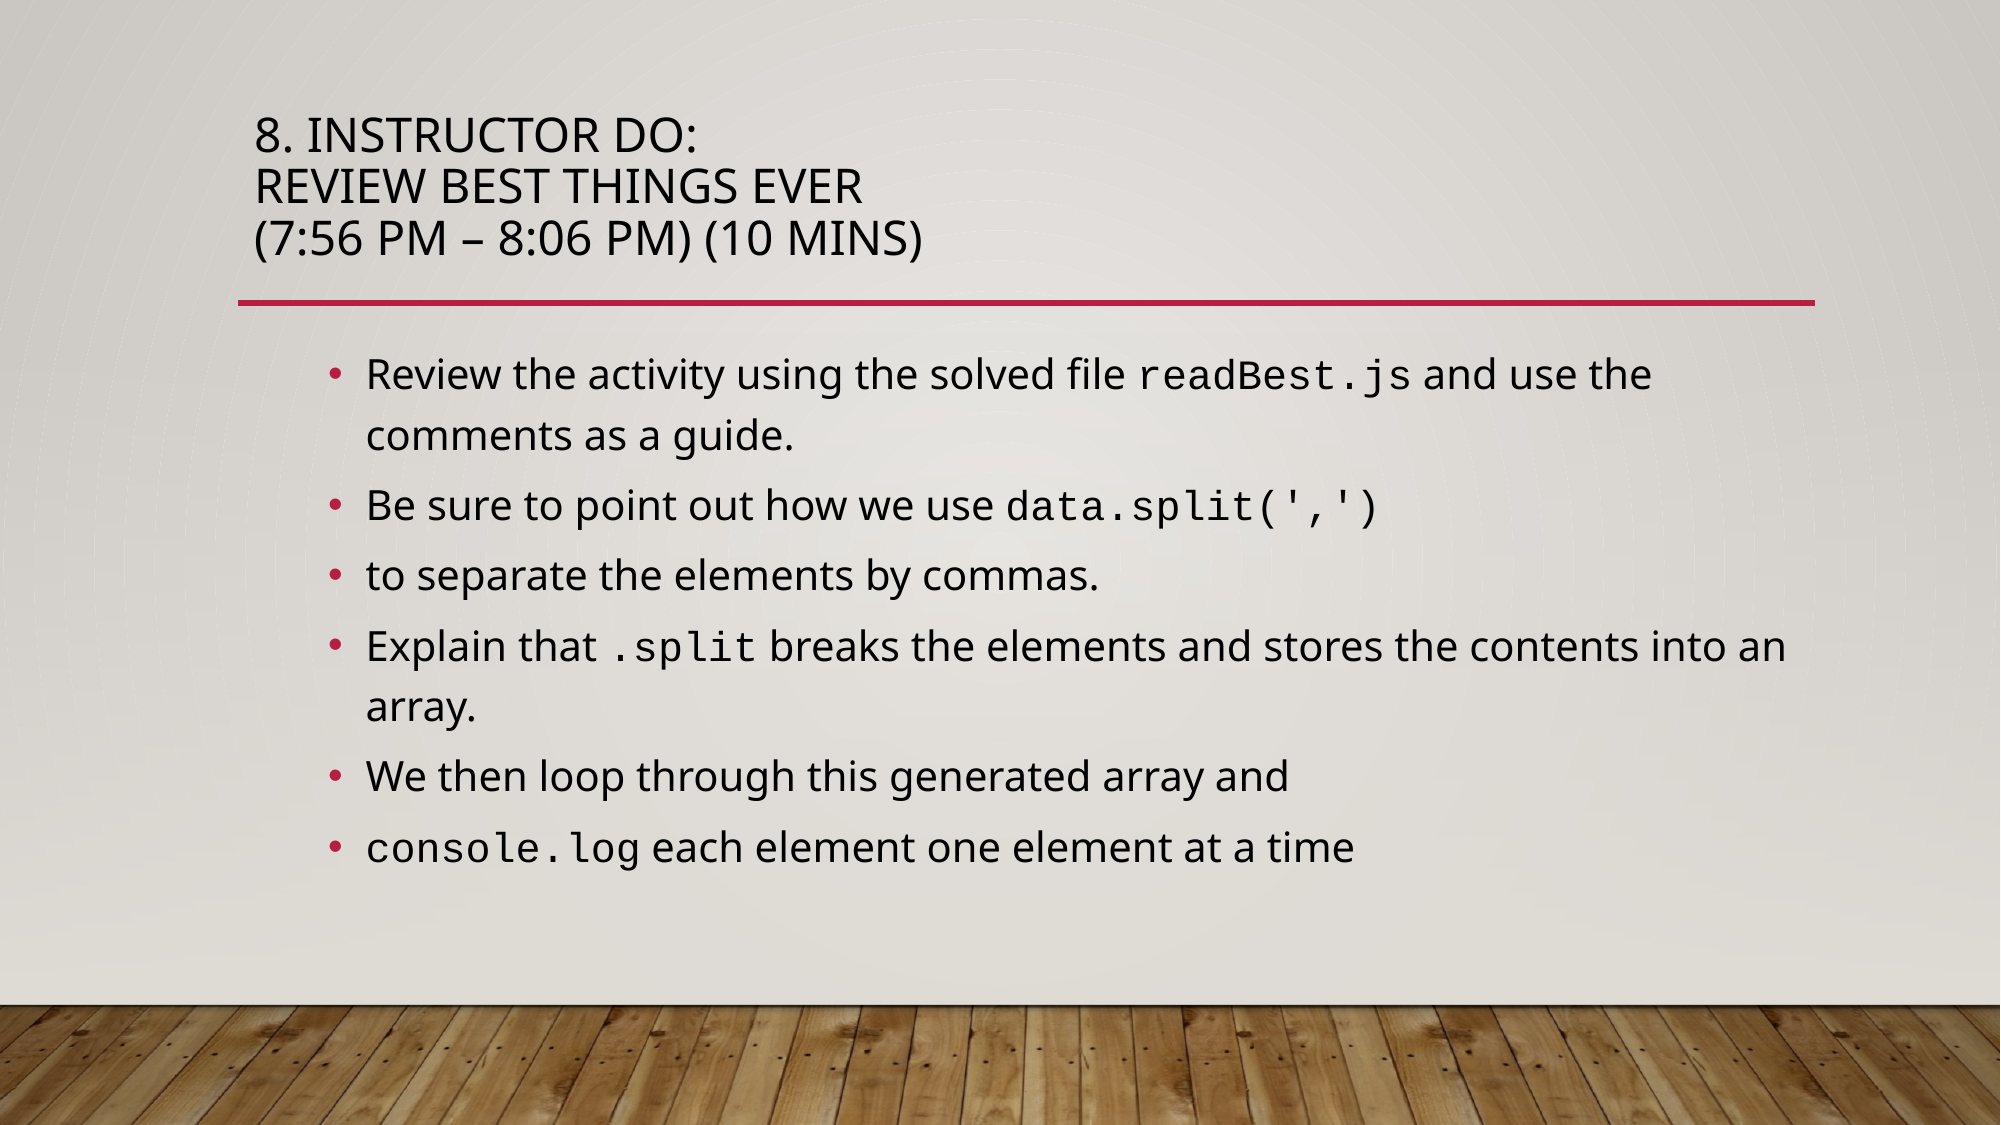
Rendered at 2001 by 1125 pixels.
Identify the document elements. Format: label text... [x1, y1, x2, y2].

picture [0, 1005, 2000, 1125]
list Review the activity using the solved file readBest.js and use the comments as a guide. Be sure to point out how we use data.split(',') to separate the elements by commas. Explain that .split breaks the elements and stores the contents into an array. We then loop through this generated array and console.log each element one element at a time [238, 330, 1814, 897]
title 8. Instructor Do: Review Best Things Ever (7:56 PM – 8:06 PM) (10 mins) [239, 103, 1815, 276]
